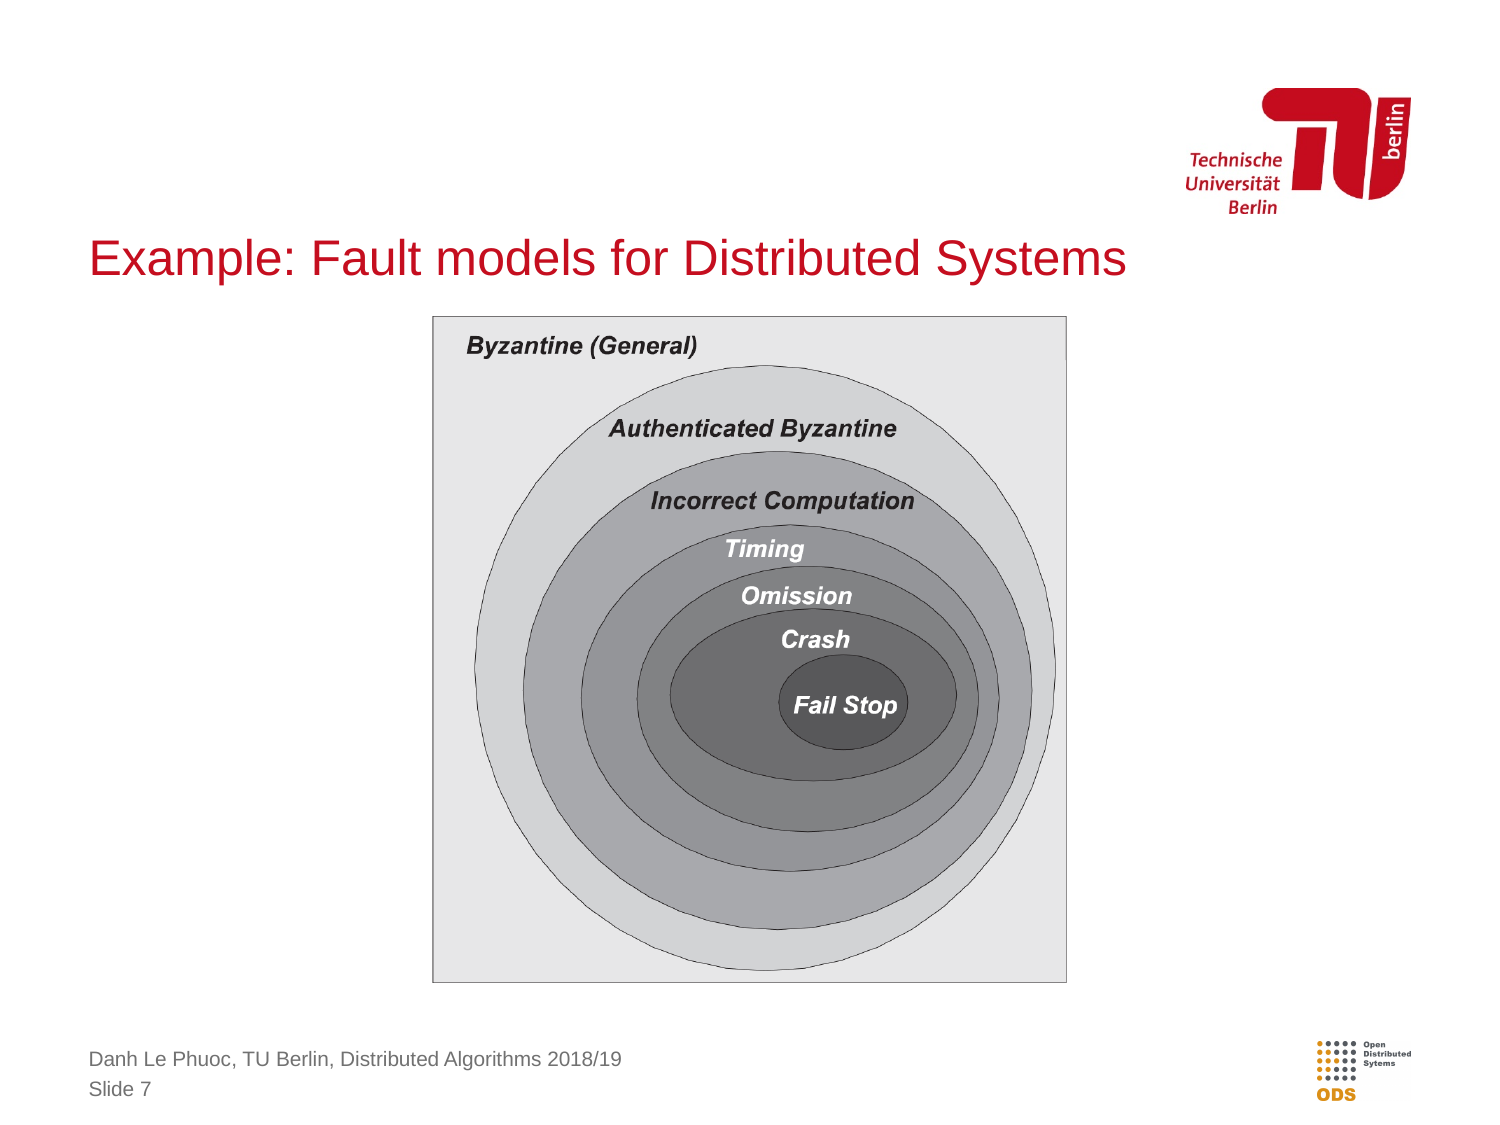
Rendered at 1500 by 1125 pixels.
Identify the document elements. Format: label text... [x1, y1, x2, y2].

slide_number Slide 7 [88, 1075, 1176, 1101]
footer Danh Le Phuoc, TU Berlin, Distributed Algorithms 2018/19 [88, 1045, 1176, 1071]
picture [1186, 88, 1411, 214]
picture [1317, 1041, 1411, 1101]
title Example: Fault models for Distributed Systems [88, 222, 1411, 286]
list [431, 315, 1068, 984]
